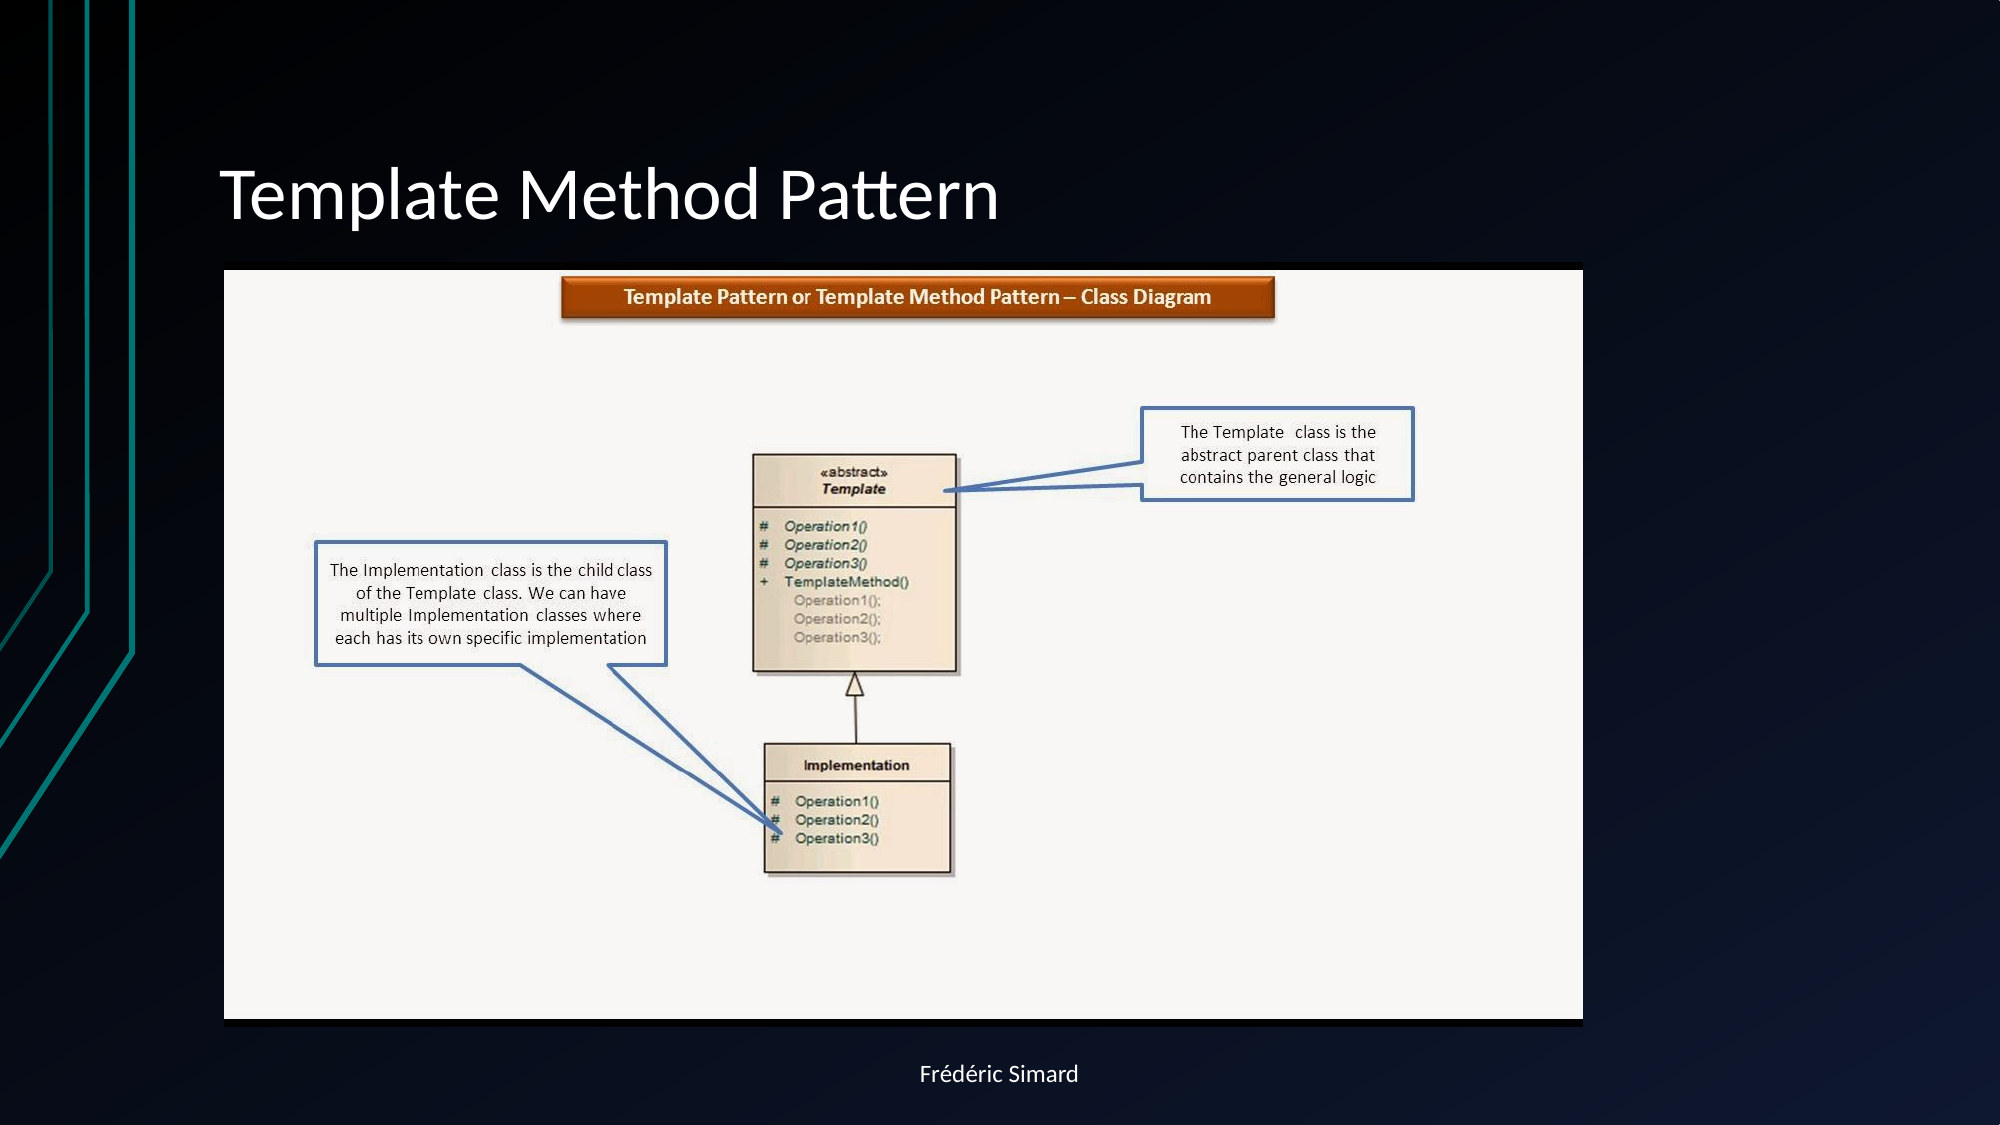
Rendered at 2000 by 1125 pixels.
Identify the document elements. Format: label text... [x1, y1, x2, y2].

footer Frédéric Simard [566, 1042, 1433, 1103]
title Template Method Pattern [199, 45, 1900, 246]
picture [224, 262, 1583, 1027]
